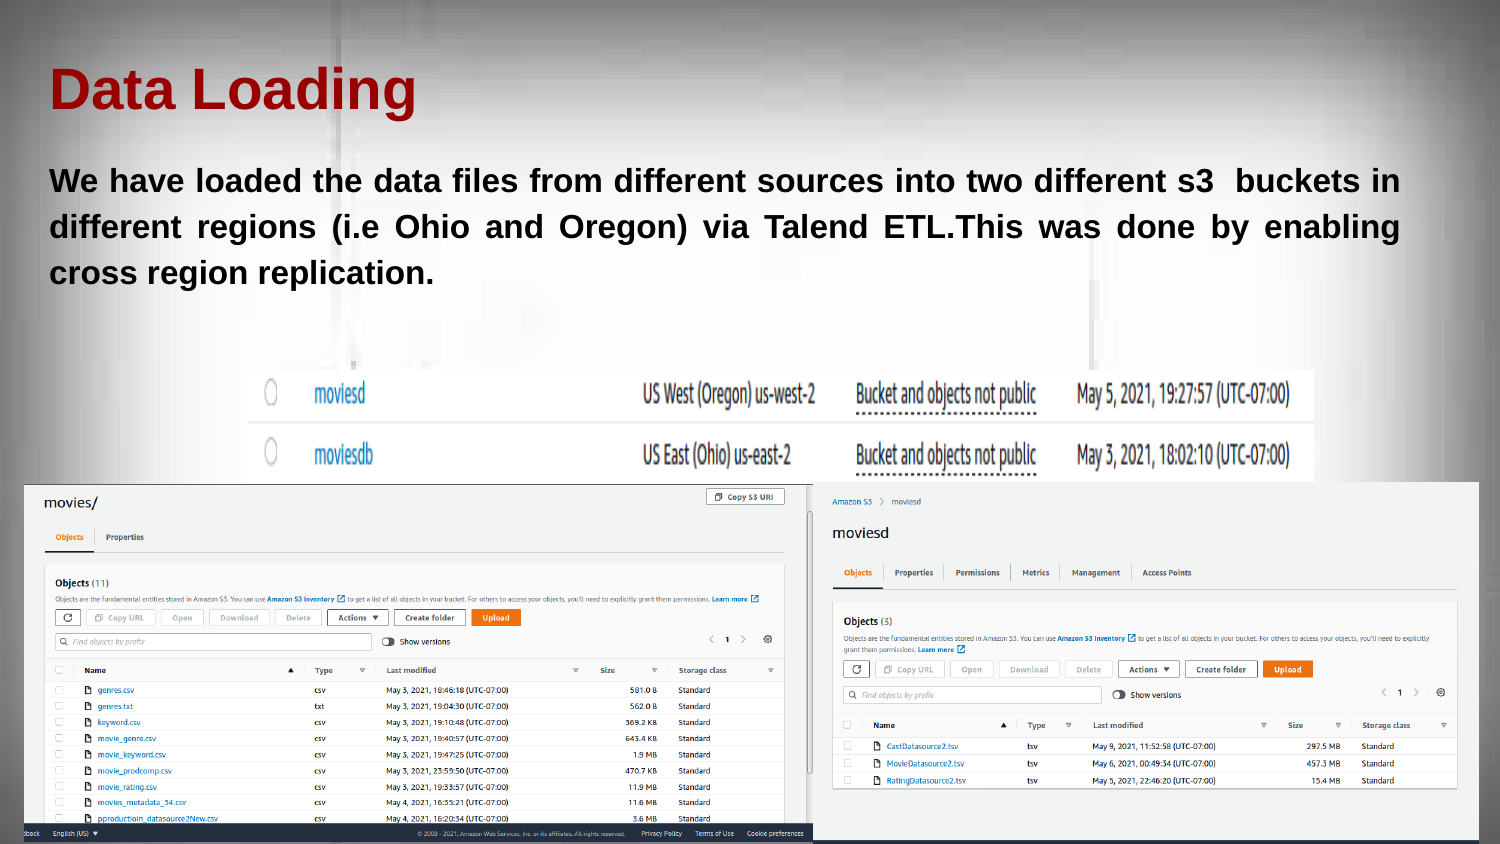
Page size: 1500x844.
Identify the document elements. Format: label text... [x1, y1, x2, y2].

text_box [1345, 439, 1500, 581]
subtitle Data Loading [34, 36, 1432, 198]
picture [0, 0, 1500, 844]
text_box We have loaded the data files from different sources into two different s3 buckets in different regions (i.e Ohio and Oregon) via Talend ETL.This was done by enabling cross region replication. [34, 138, 1418, 482]
